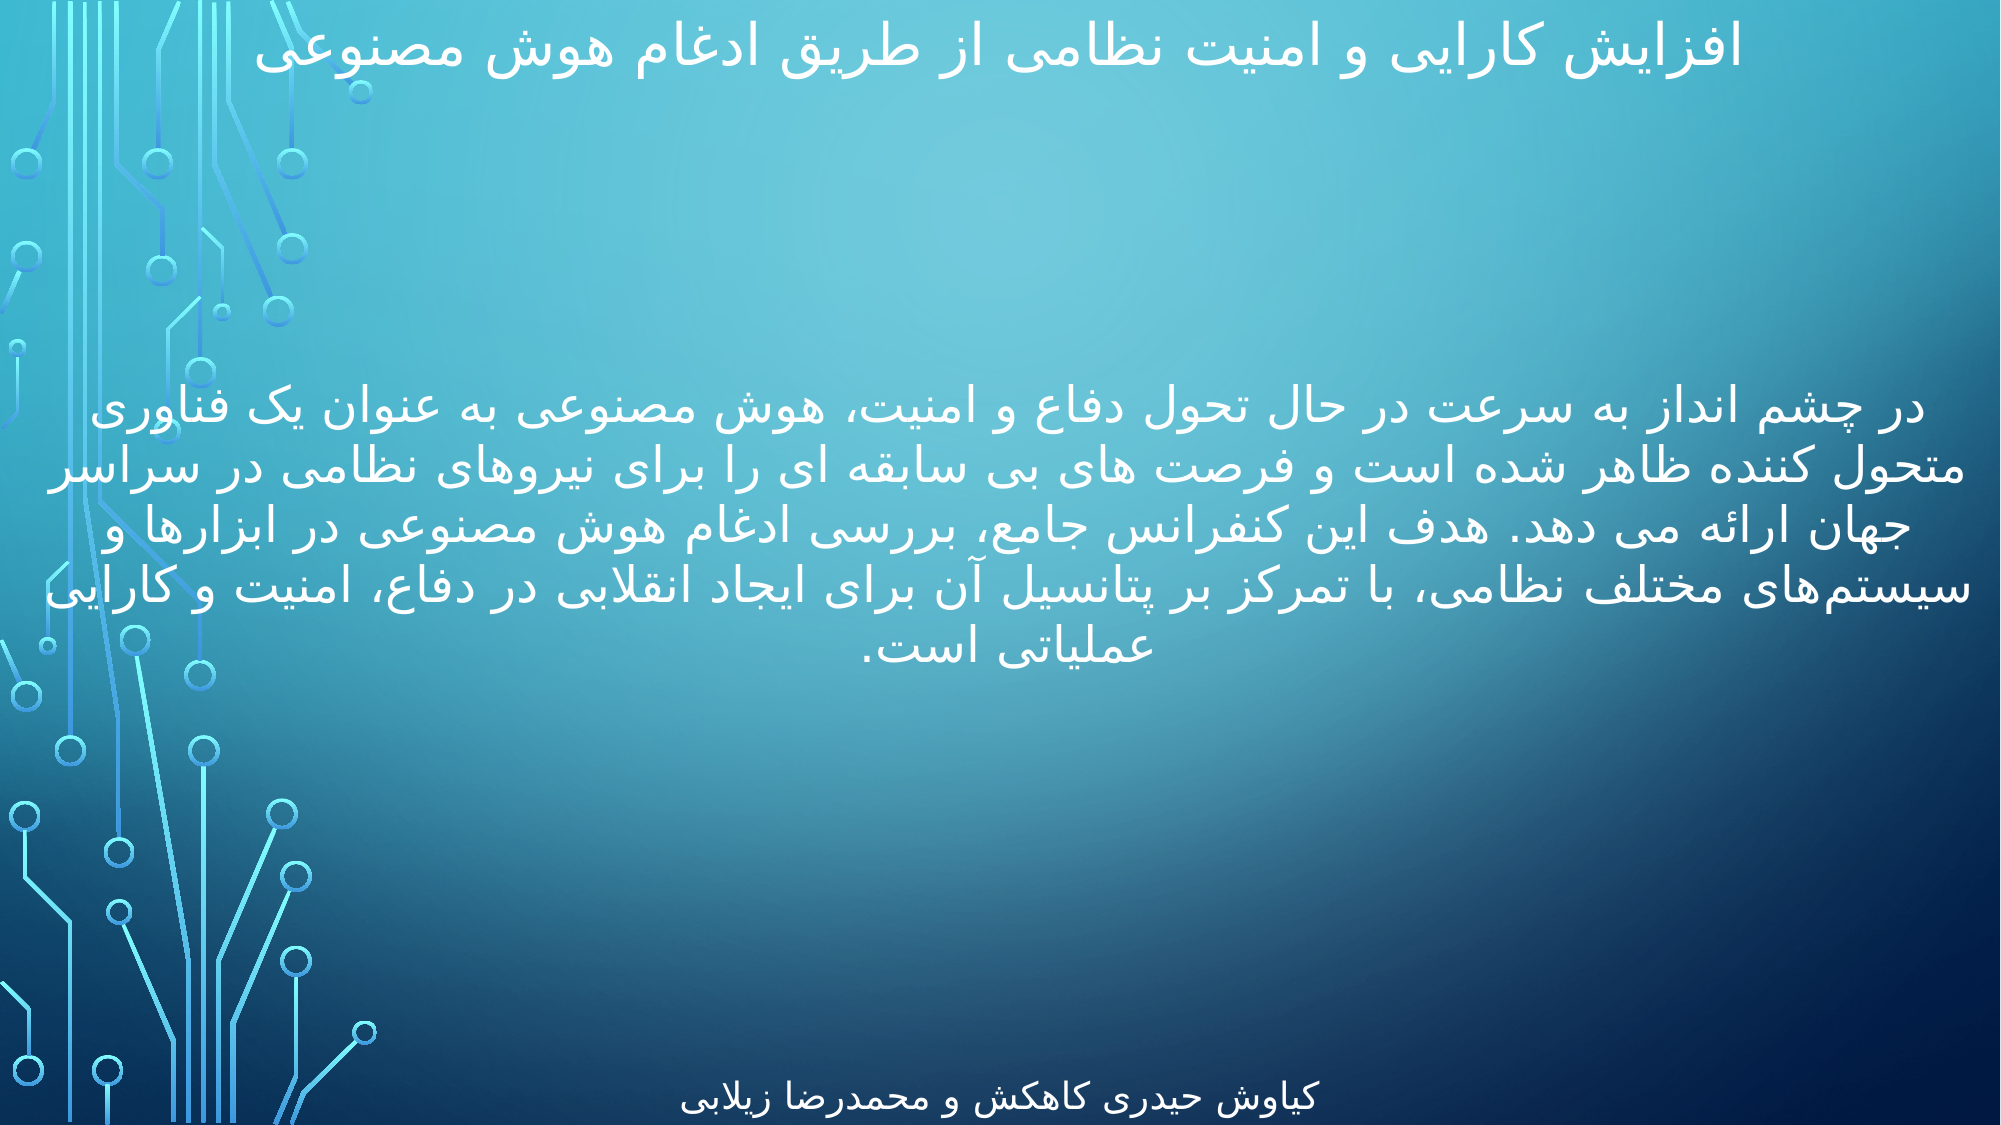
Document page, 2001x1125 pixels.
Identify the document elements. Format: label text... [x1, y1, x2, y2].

text_box در چشم انداز به سرعت در حال تحول دفاع و امنیت، هوش مصنوعی به عنوان یک فناوری متحول کننده ظاهر شده است و فرصت های بی سابقه ای را برای نیروهای نظامی در سراسر جهان ارائه می دهد. هدف این کنفرانس جامع، بررسی ادغام هوش مصنوعی در ابزارها و سیستم‌های مختلف نظامی، با تمرکز بر پتانسیل آن برای ایجاد انقلابی در دفاع، امنیت و کارایی عملیاتی است. [0, 365, 2000, 681]
text_box افزایش کارایی و امنیت نظامی از طریق ادغام هوش مصنوعی [239, 0, 1761, 85]
text_box کیاوش حیدری کاهکش و محمدرضا زیلابی [664, 1064, 1336, 1125]
